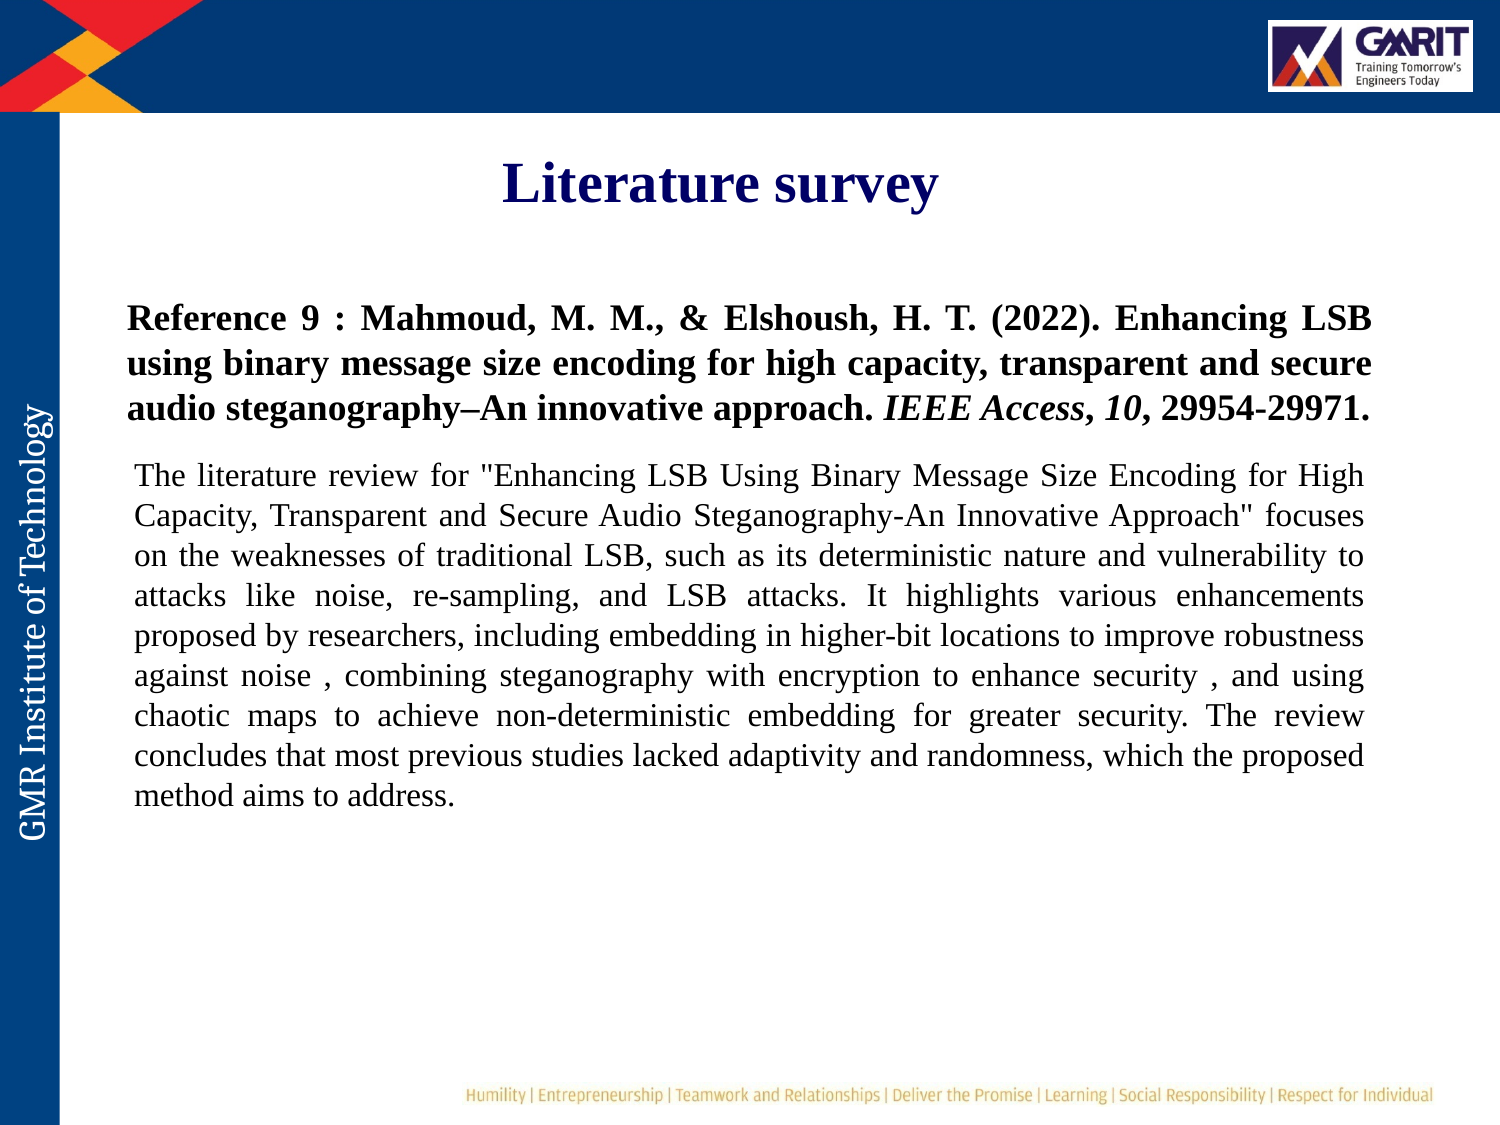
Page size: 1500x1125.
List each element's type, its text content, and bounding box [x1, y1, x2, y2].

picture [462, 1082, 1438, 1107]
picture [0, 0, 1500, 113]
text_box The literature review for "Enhancing LSB Using Binary Message Size Encoding for High Capacity, Transparent and Secure Audio Steganography-An Innovative Approach" focuses on the weaknesses of traditional LSB, such as its deterministic nature and vulnerability to attacks like noise, re-sampling, and LSB attacks. It highlights various enhancements proposed by researchers, including embedding in higher-bit locations to improve robustness against noise , combining steganography with encryption to enhance security , and using chaotic maps to achieve non-deterministic embedding for greater security. The review concludes that most previous studies lacked adaptivity and randomness, which the proposed method aims to address. [119, 446, 1382, 821]
text_box Reference 9 : Mahmoud, M. M., & Elshoush, H. T. (2022). Enhancing LSB using binary message size encoding for high capacity, transparent and secure audio steganography–An innovative approach. IEEE Access, 10, 29954-29971. [112, 285, 1388, 436]
text_box Literature survey [488, 137, 1117, 222]
